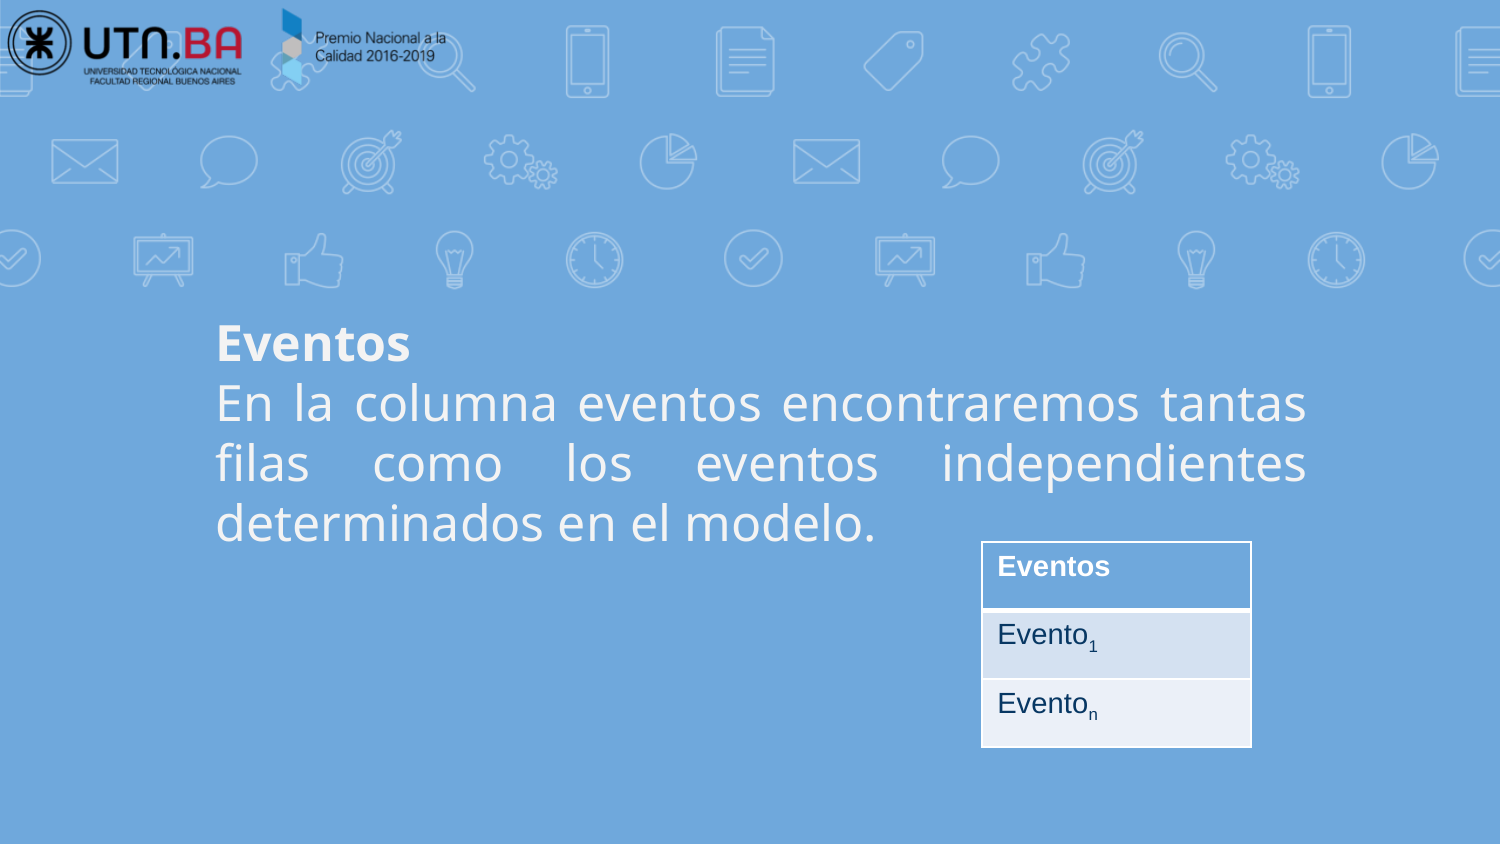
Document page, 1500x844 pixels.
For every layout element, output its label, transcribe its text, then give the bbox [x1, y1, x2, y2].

table_cell Evento1 [983, 613, 1250, 678]
subtitle Eventos En la columna eventos encontraremos tantas filas como los eventos independientes determinados en el modelo. [200, 296, 1323, 631]
picture [0, 0, 459, 96]
table_cell Eventon [983, 680, 1250, 746]
table_header Eventos [983, 543, 1250, 608]
